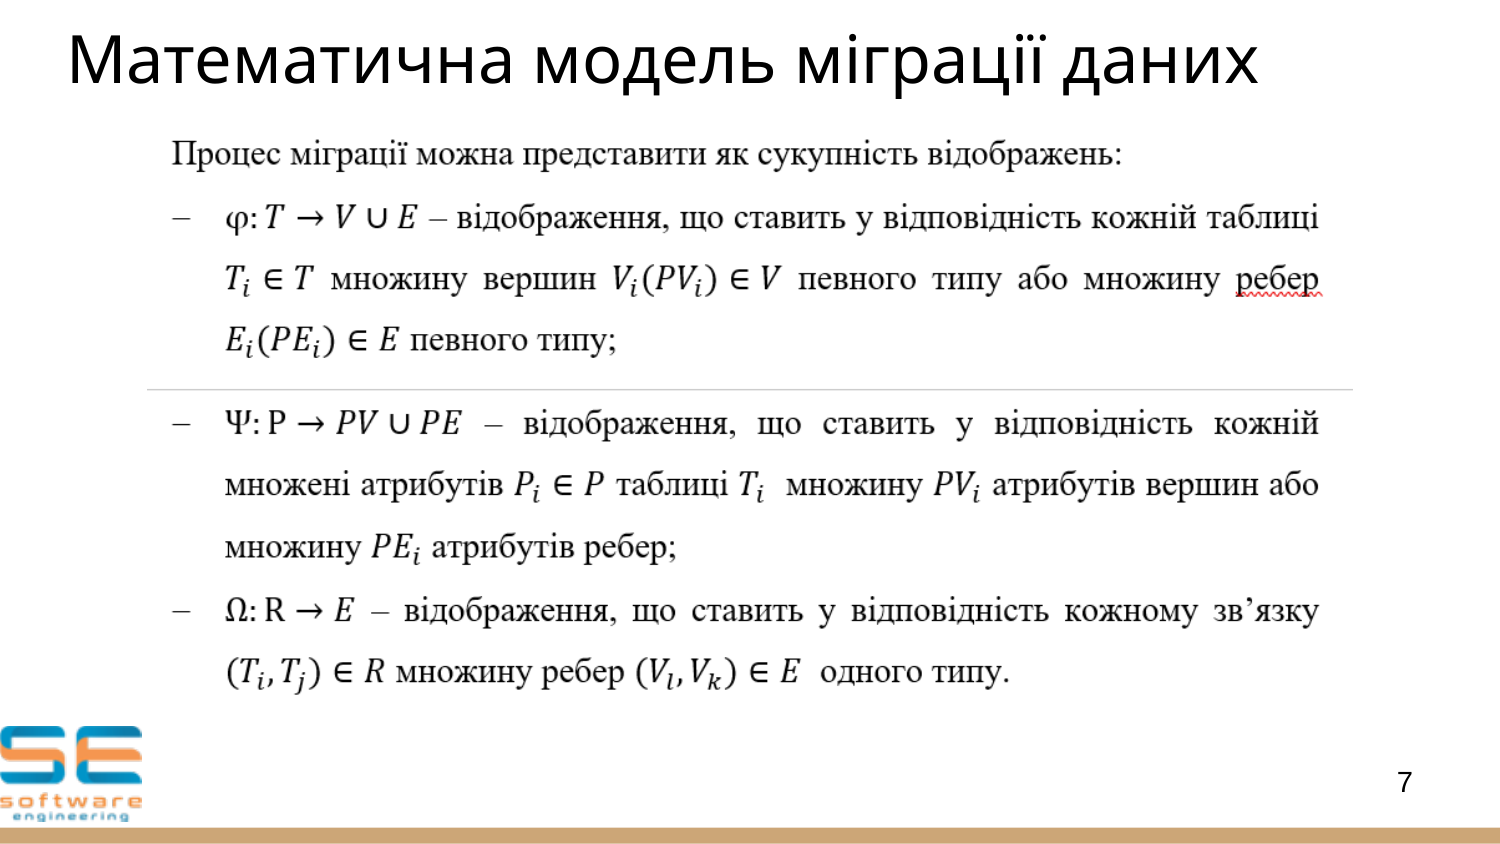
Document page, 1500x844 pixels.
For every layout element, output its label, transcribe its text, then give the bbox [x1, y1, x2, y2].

picture [147, 111, 1353, 712]
text_box 7 [1382, 755, 1500, 806]
picture [0, 726, 142, 822]
title Математична модель міграції даних [51, 0, 1449, 112]
